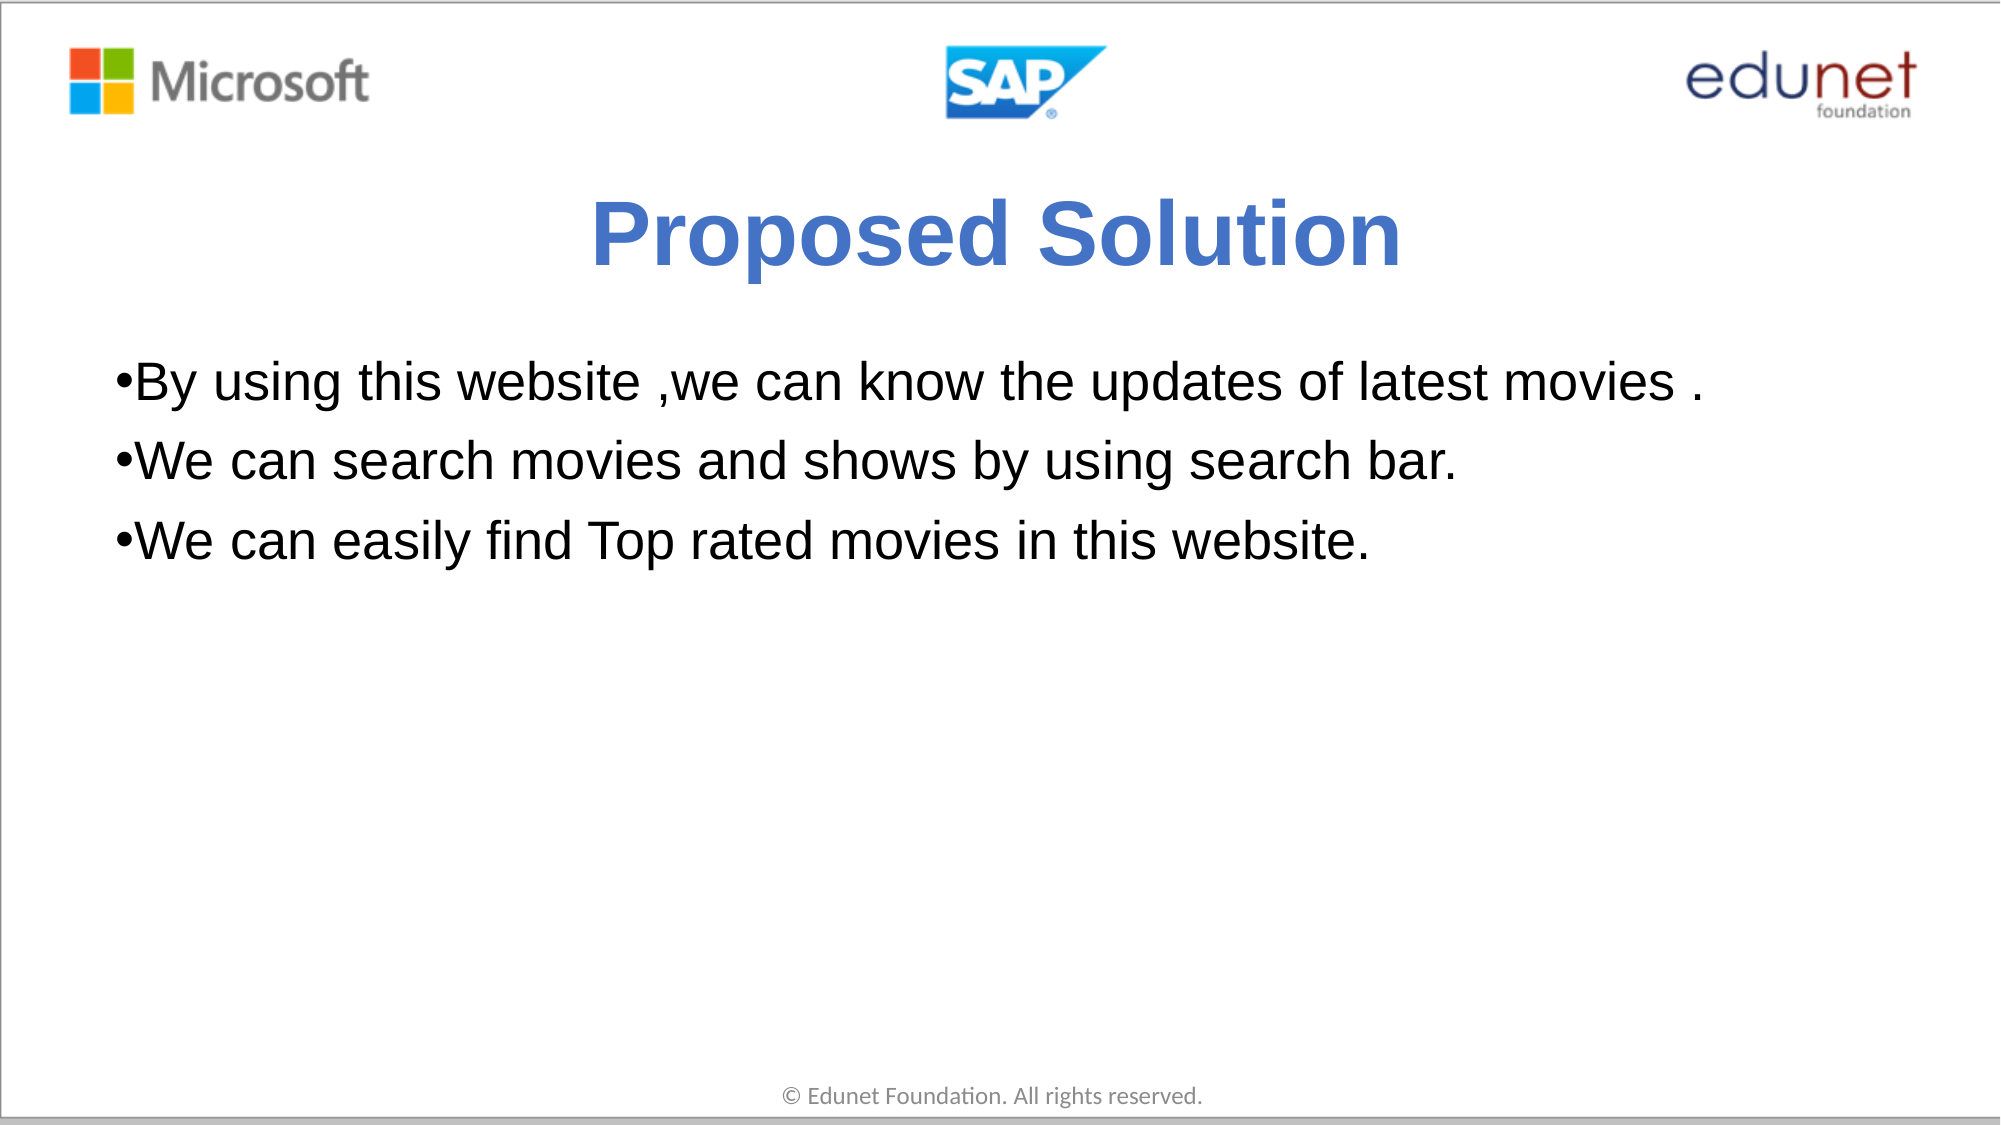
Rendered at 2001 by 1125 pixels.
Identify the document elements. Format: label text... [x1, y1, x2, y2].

title Proposed Solution [247, 158, 1748, 293]
picture [0, 0, 2001, 1125]
subtitle By using this website ,we can know the updates of latest movies . We can search movies and shows by using search bar. We can easily find Top rated movies in this website. [100, 346, 1931, 1063]
footer © Edunet Foundation. All rights reserved. [655, 1065, 1331, 1125]
